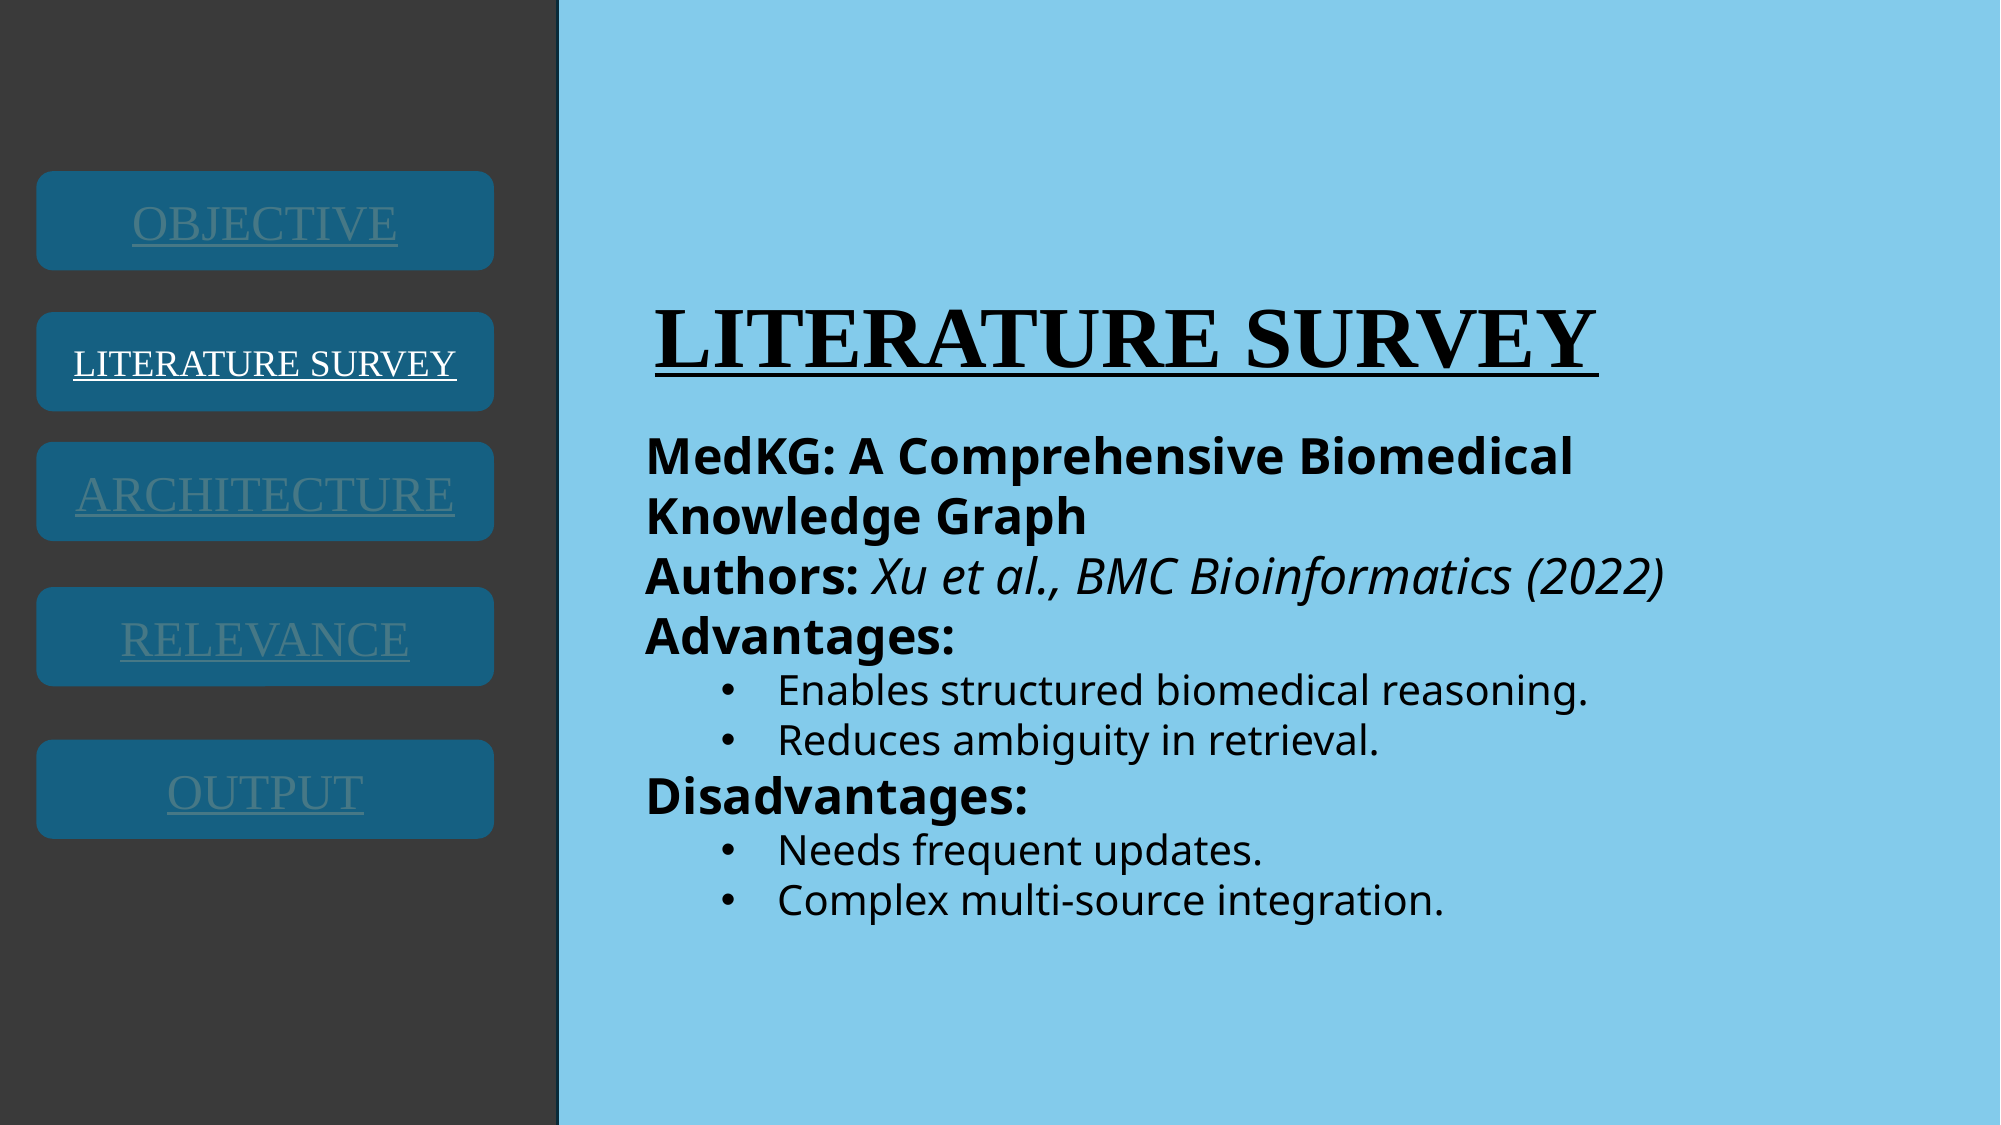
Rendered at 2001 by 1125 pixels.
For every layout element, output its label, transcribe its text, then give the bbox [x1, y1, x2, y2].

title LITERATURE SURVEY [599, 212, 1655, 394]
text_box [0, 0, 559, 1125]
subtitle MedKG: A Comprehensive Biomedical Knowledge Graph Authors: Xu et al., BMC Bioinformatics (2022) Advantages: Enables structured biomedical reasoning. Reduces ambiguity in retrieval. Disadvantages: Needs frequent updates. Complex multi-source integration. [630, 340, 1850, 1008]
